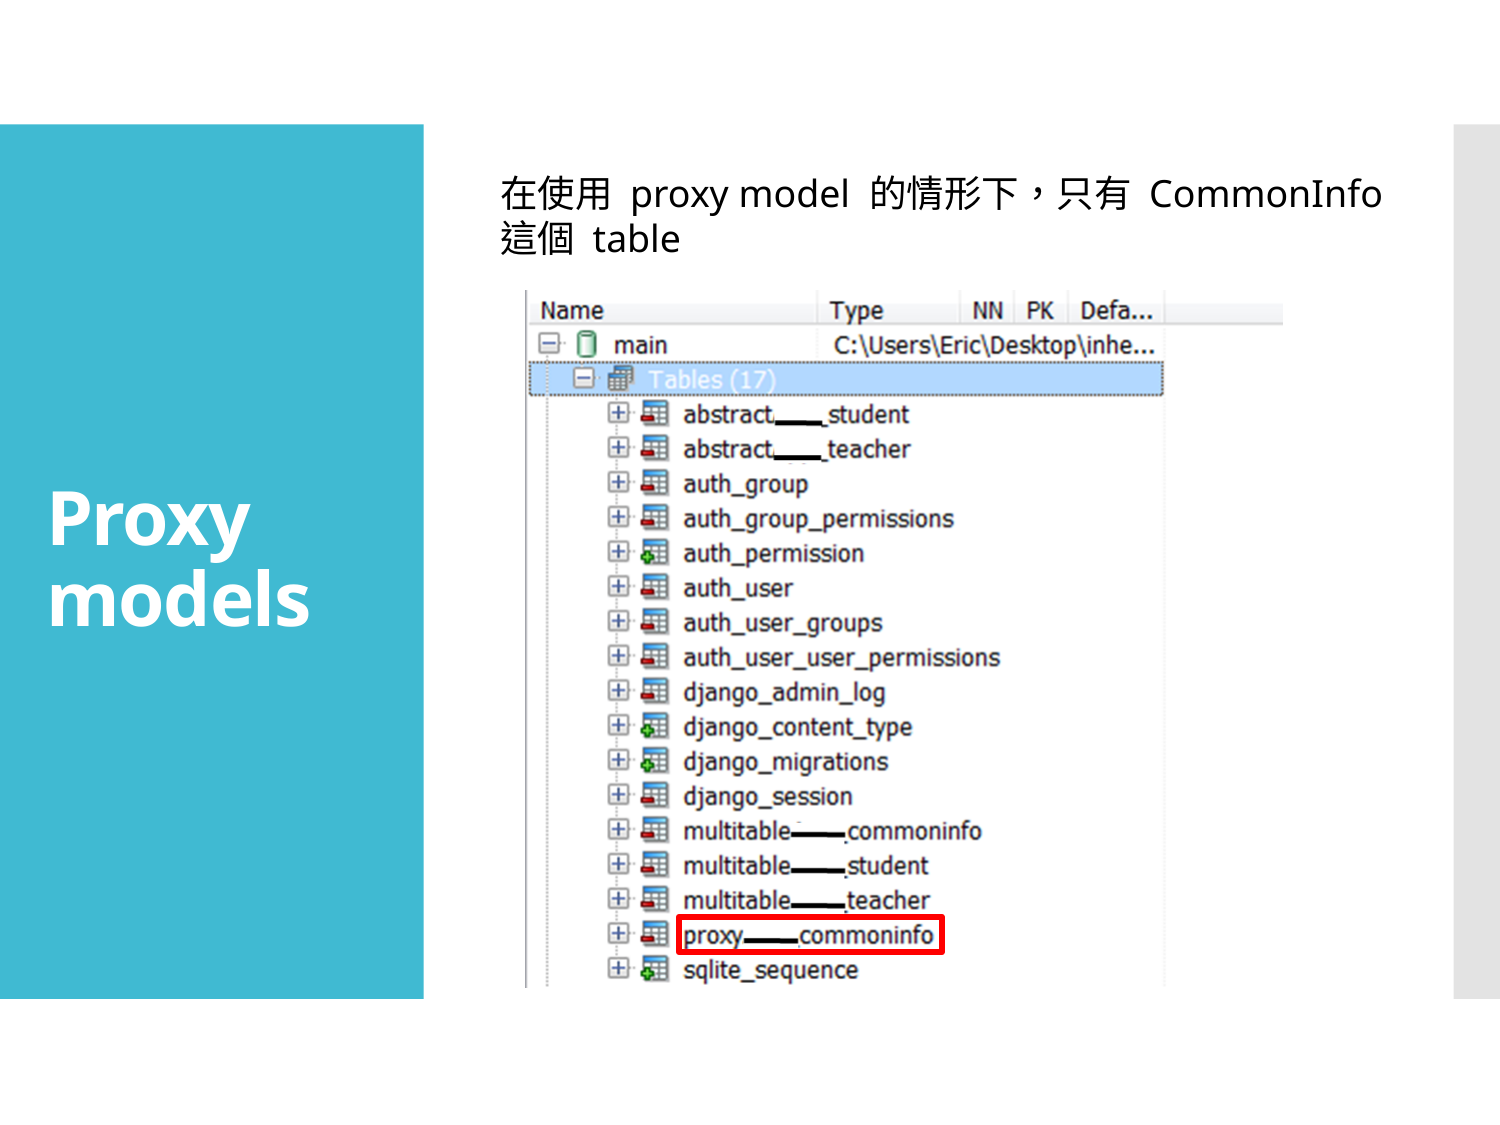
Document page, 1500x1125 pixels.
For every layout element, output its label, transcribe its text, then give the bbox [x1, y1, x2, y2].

title Proxy models [31, 184, 394, 940]
picture [525, 290, 1283, 988]
text_box 在使用 proxy model 的情形下，只有 CommonInfo 這個 table [485, 162, 1399, 313]
